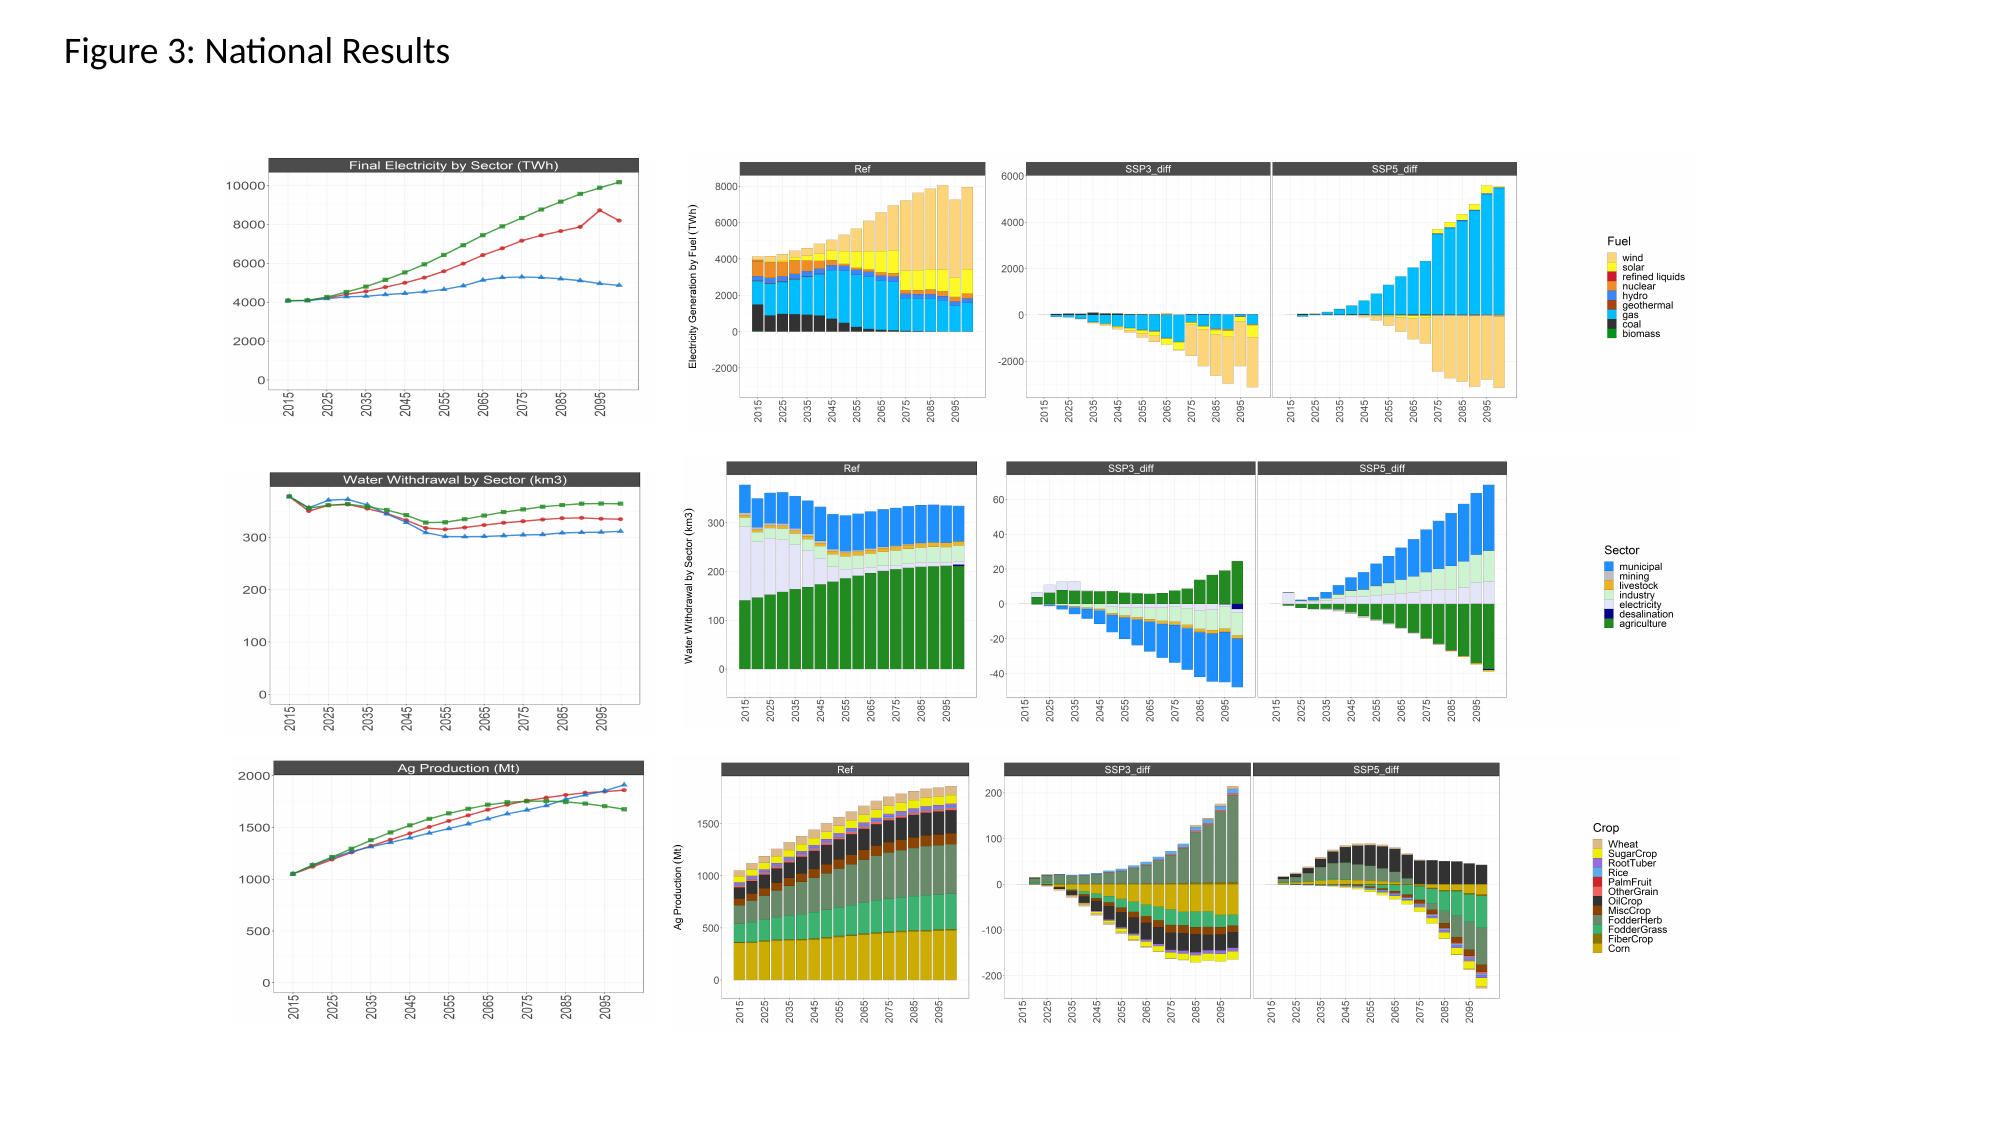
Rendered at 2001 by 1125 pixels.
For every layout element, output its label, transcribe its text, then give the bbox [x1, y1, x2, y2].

text_box Figure 3: National Results [49, 19, 466, 79]
picture [226, 158, 655, 425]
picture [672, 454, 1681, 730]
picture [226, 470, 655, 737]
picture [226, 755, 655, 1022]
picture [687, 154, 1696, 430]
picture [672, 755, 1681, 1031]
